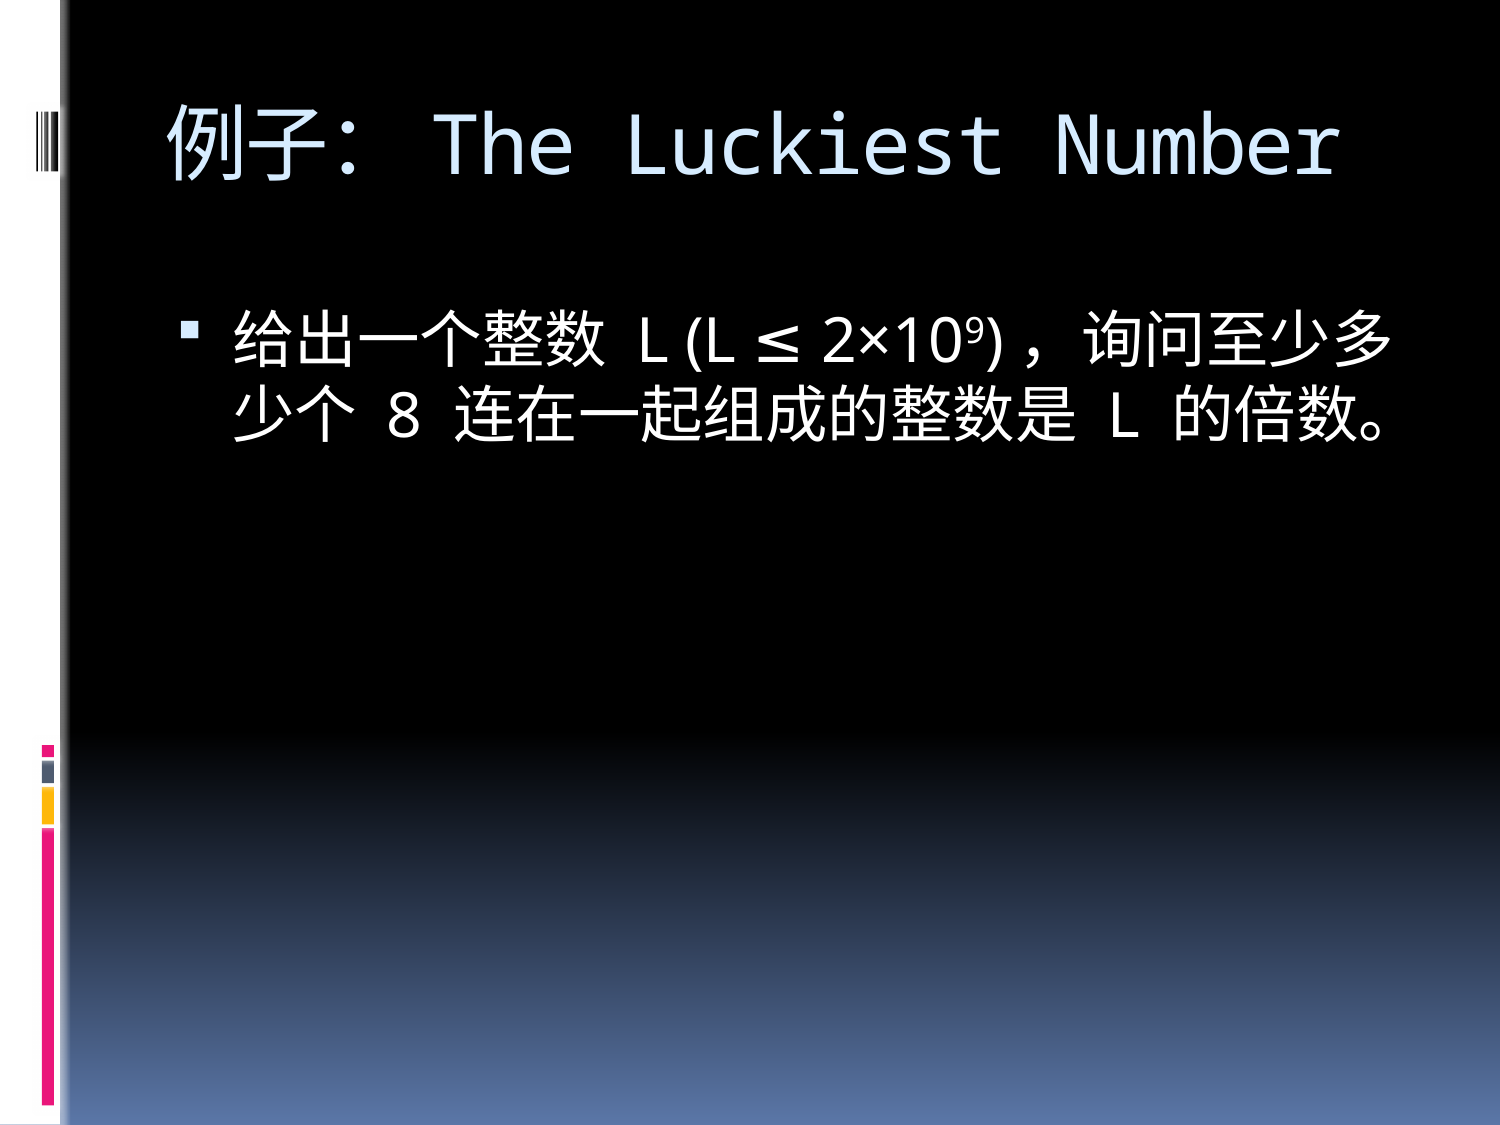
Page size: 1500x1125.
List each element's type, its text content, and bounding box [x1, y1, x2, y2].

list 给出一个整数 L (L ≤ 2×109)，询问至少多少个 8 连在一起组成的整数是 L 的倍数。 [150, 292, 1425, 1043]
title 例子：The Luckiest Number [150, 83, 1425, 234]
